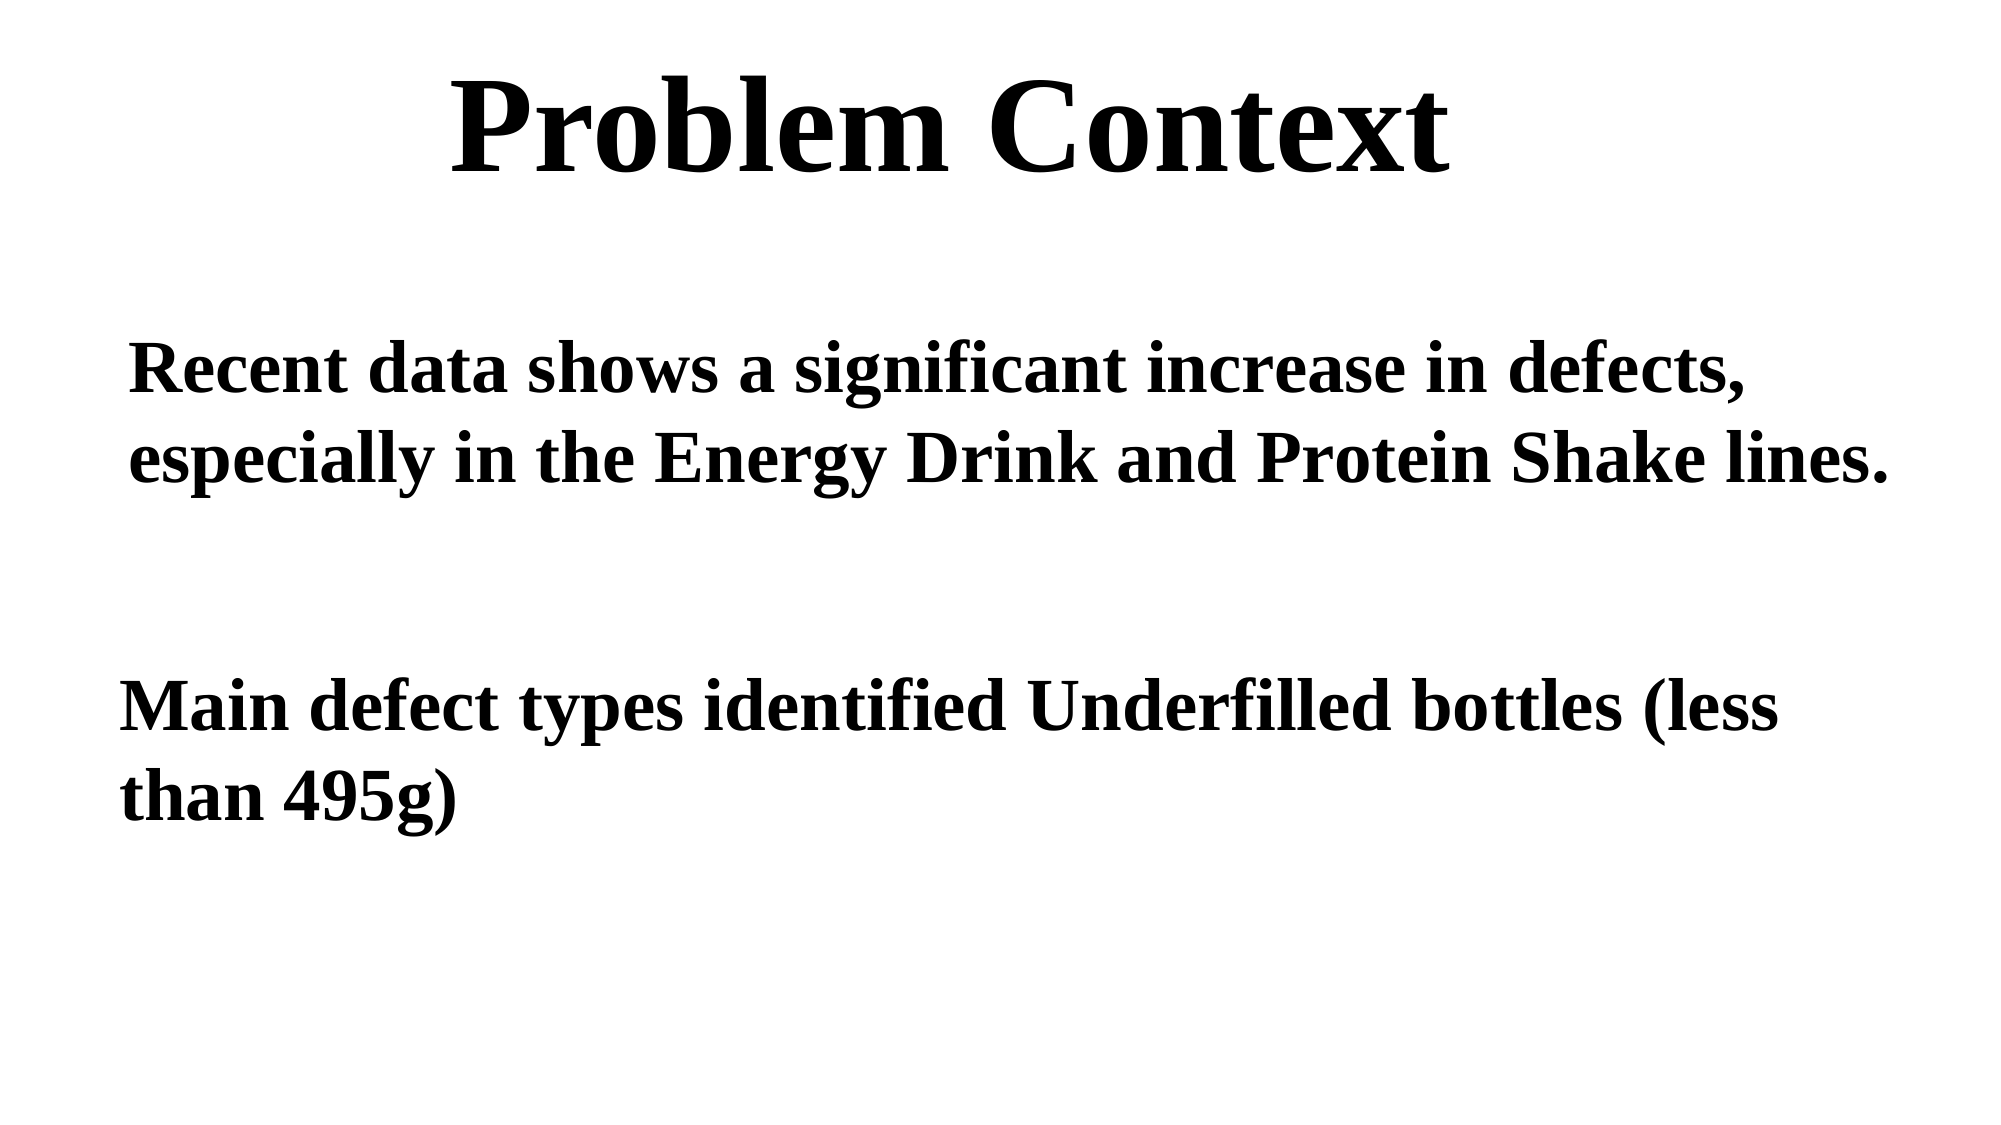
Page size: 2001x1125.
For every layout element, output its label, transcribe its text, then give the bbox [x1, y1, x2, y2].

text_box Recent data shows a significant increase in defects, especially in the Energy Drink and Protein Shake lines. [113, 310, 1907, 506]
text_box Problem Context [434, 26, 1474, 207]
text_box Main defect types identified Underfilled bottles (less than 495g) [104, 648, 1916, 933]
